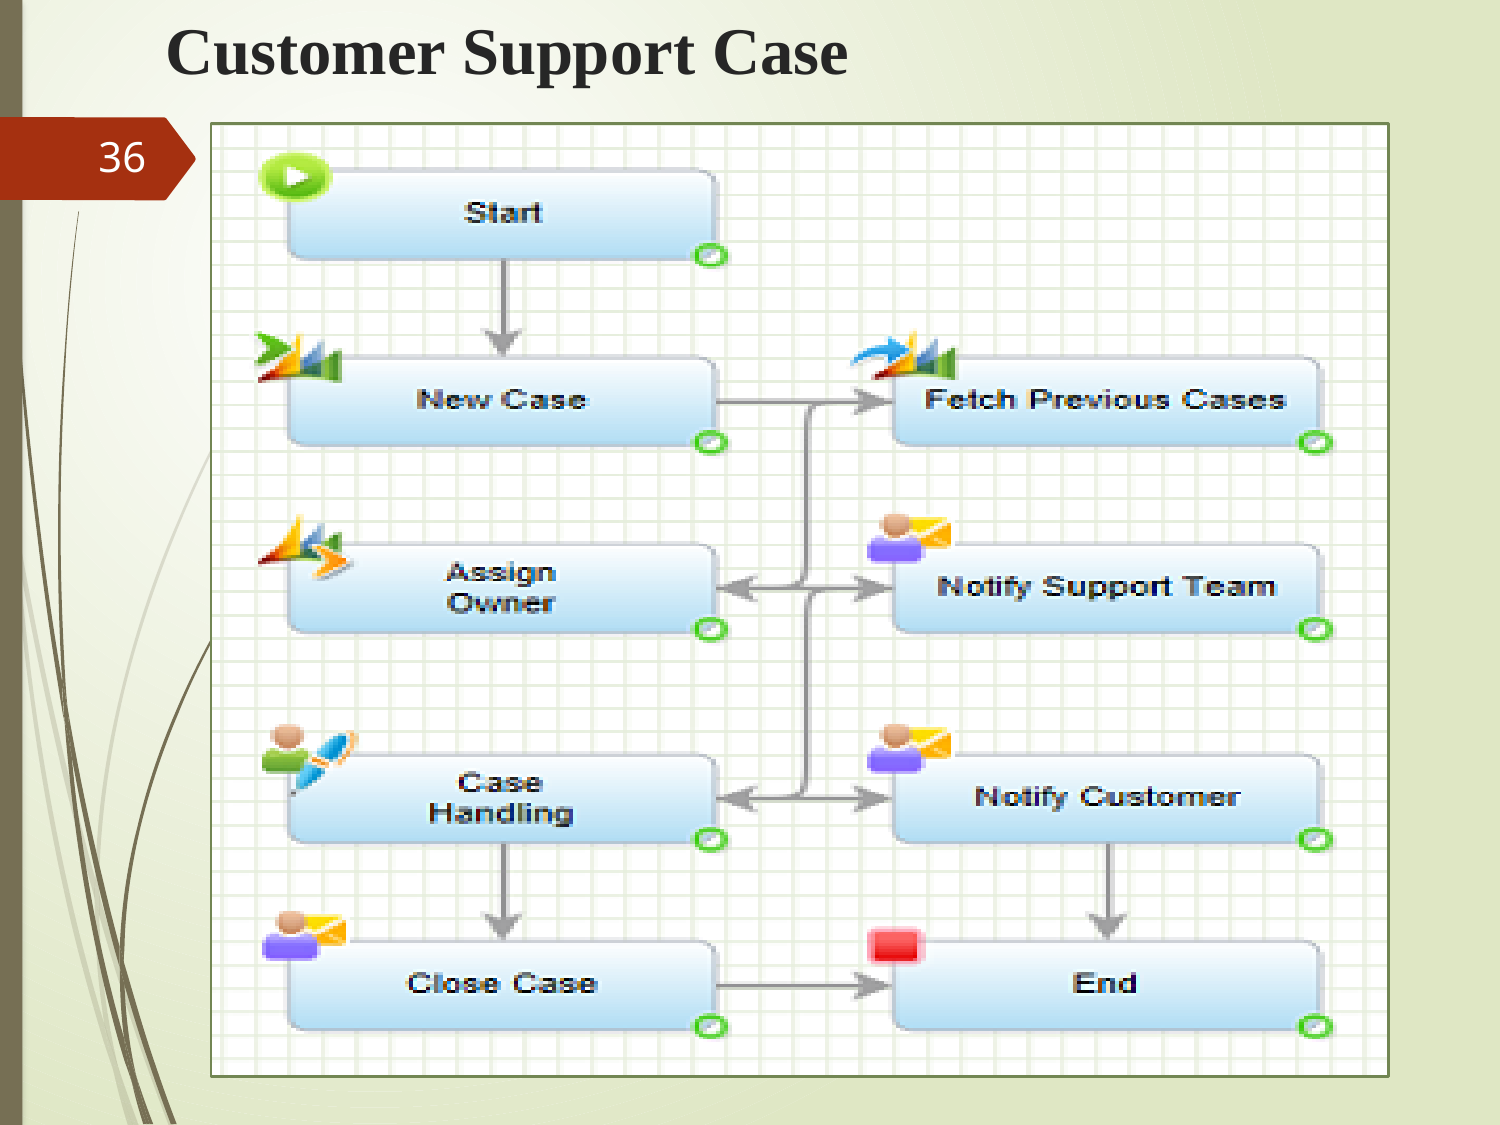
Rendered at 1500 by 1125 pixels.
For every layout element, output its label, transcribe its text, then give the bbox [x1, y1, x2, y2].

title Customer Support Case [150, 0, 1466, 138]
slide_number 36 [65, 129, 162, 190]
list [212, 124, 1388, 1076]
